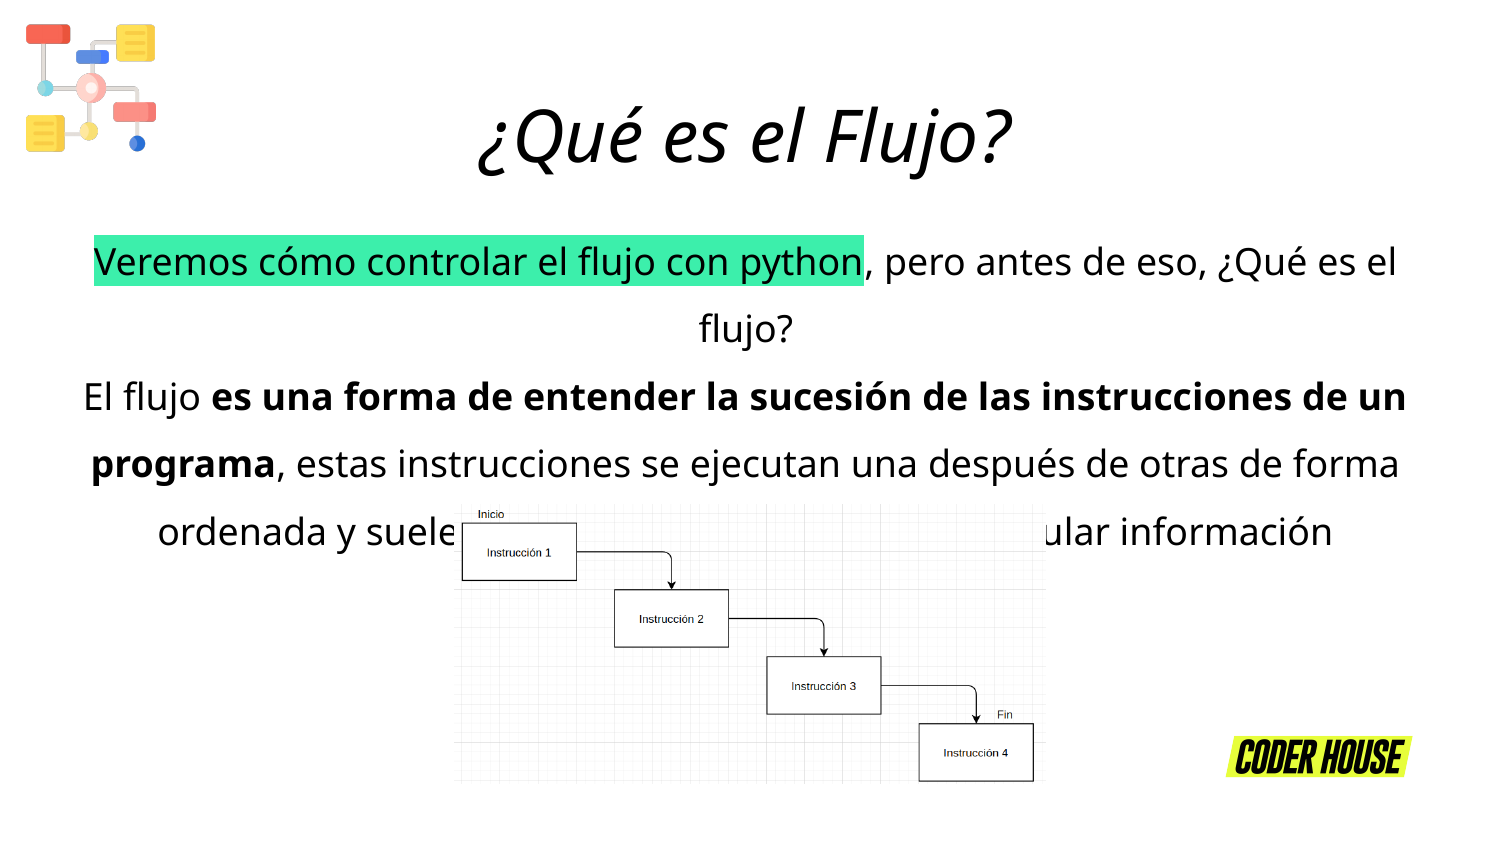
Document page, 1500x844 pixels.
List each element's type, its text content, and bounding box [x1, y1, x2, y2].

picture [454, 504, 1046, 784]
picture [1221, 728, 1417, 784]
text_box ¿Qué es el Flujo? [409, 51, 1083, 199]
picture [26, 22, 156, 153]
text_box Veremos cómo controlar el flujo con python, pero antes de eso, ¿Qué es el flujo? El flujo es una forma de entender la sucesión de las instrucciones de un programa, estas instrucciones se ejecutan una después de otras de forma ordenada y suelen tener el objetivo final de manipular información [51, 199, 1441, 569]
